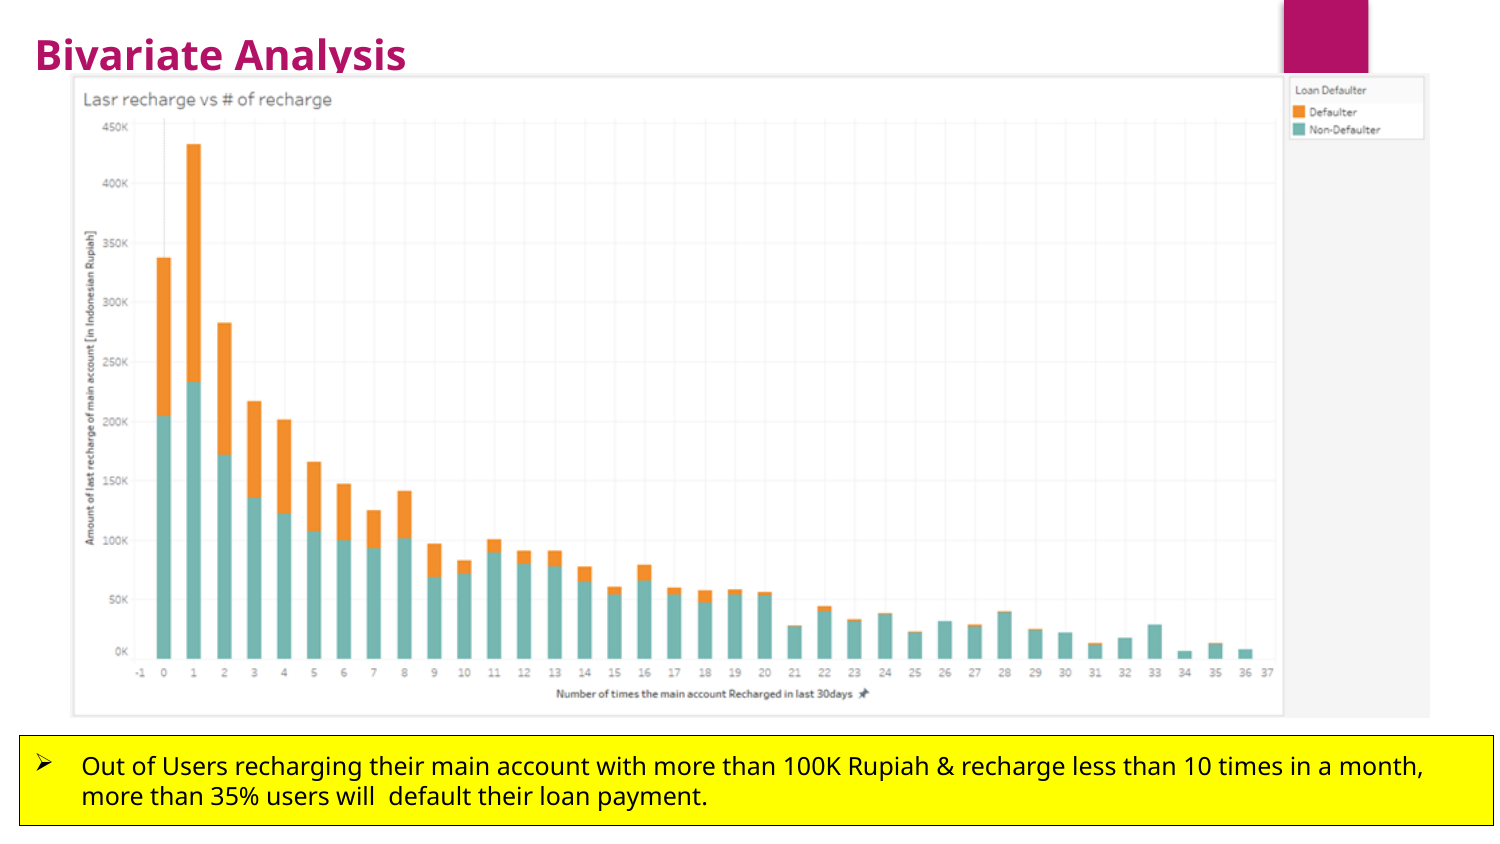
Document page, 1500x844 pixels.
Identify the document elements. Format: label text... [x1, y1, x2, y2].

text_box Out of Users recharging their main account with more than 100K Rupiah & recharge less than 10 times in a month, more than 35% users will default their loan payment. [19, 735, 1494, 826]
title Bivariate Analysis [19, 13, 737, 101]
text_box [70, 73, 1430, 718]
